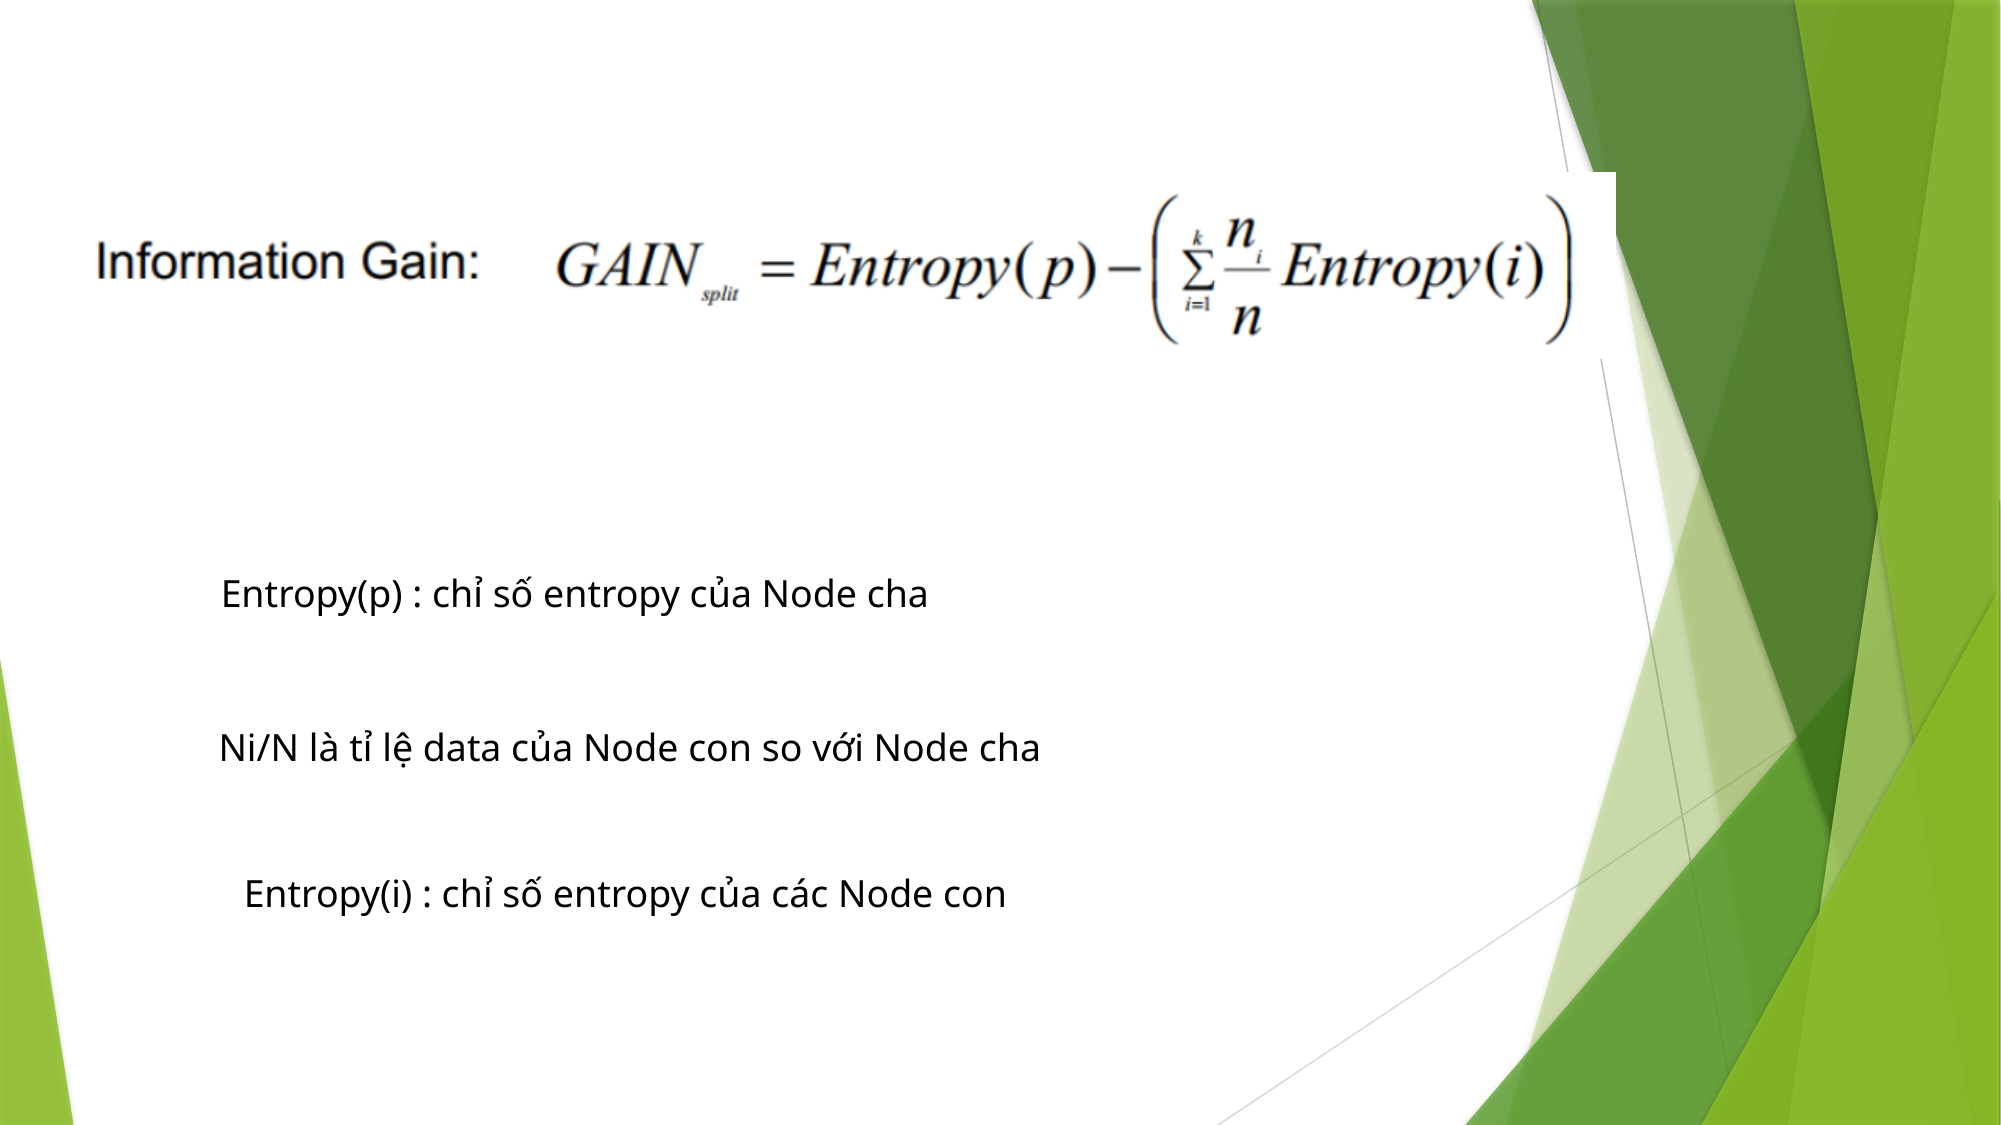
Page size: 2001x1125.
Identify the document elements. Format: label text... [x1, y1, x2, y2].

text_box Entropy(p) : chỉ số entropy của Node cha [206, 562, 945, 668]
text_box Entropy(i) : chỉ số entropy của các Node con [228, 862, 1023, 923]
text_box Ni/N là tỉ lệ data của Node con so với Node cha [203, 716, 1057, 777]
picture [68, 172, 1617, 359]
